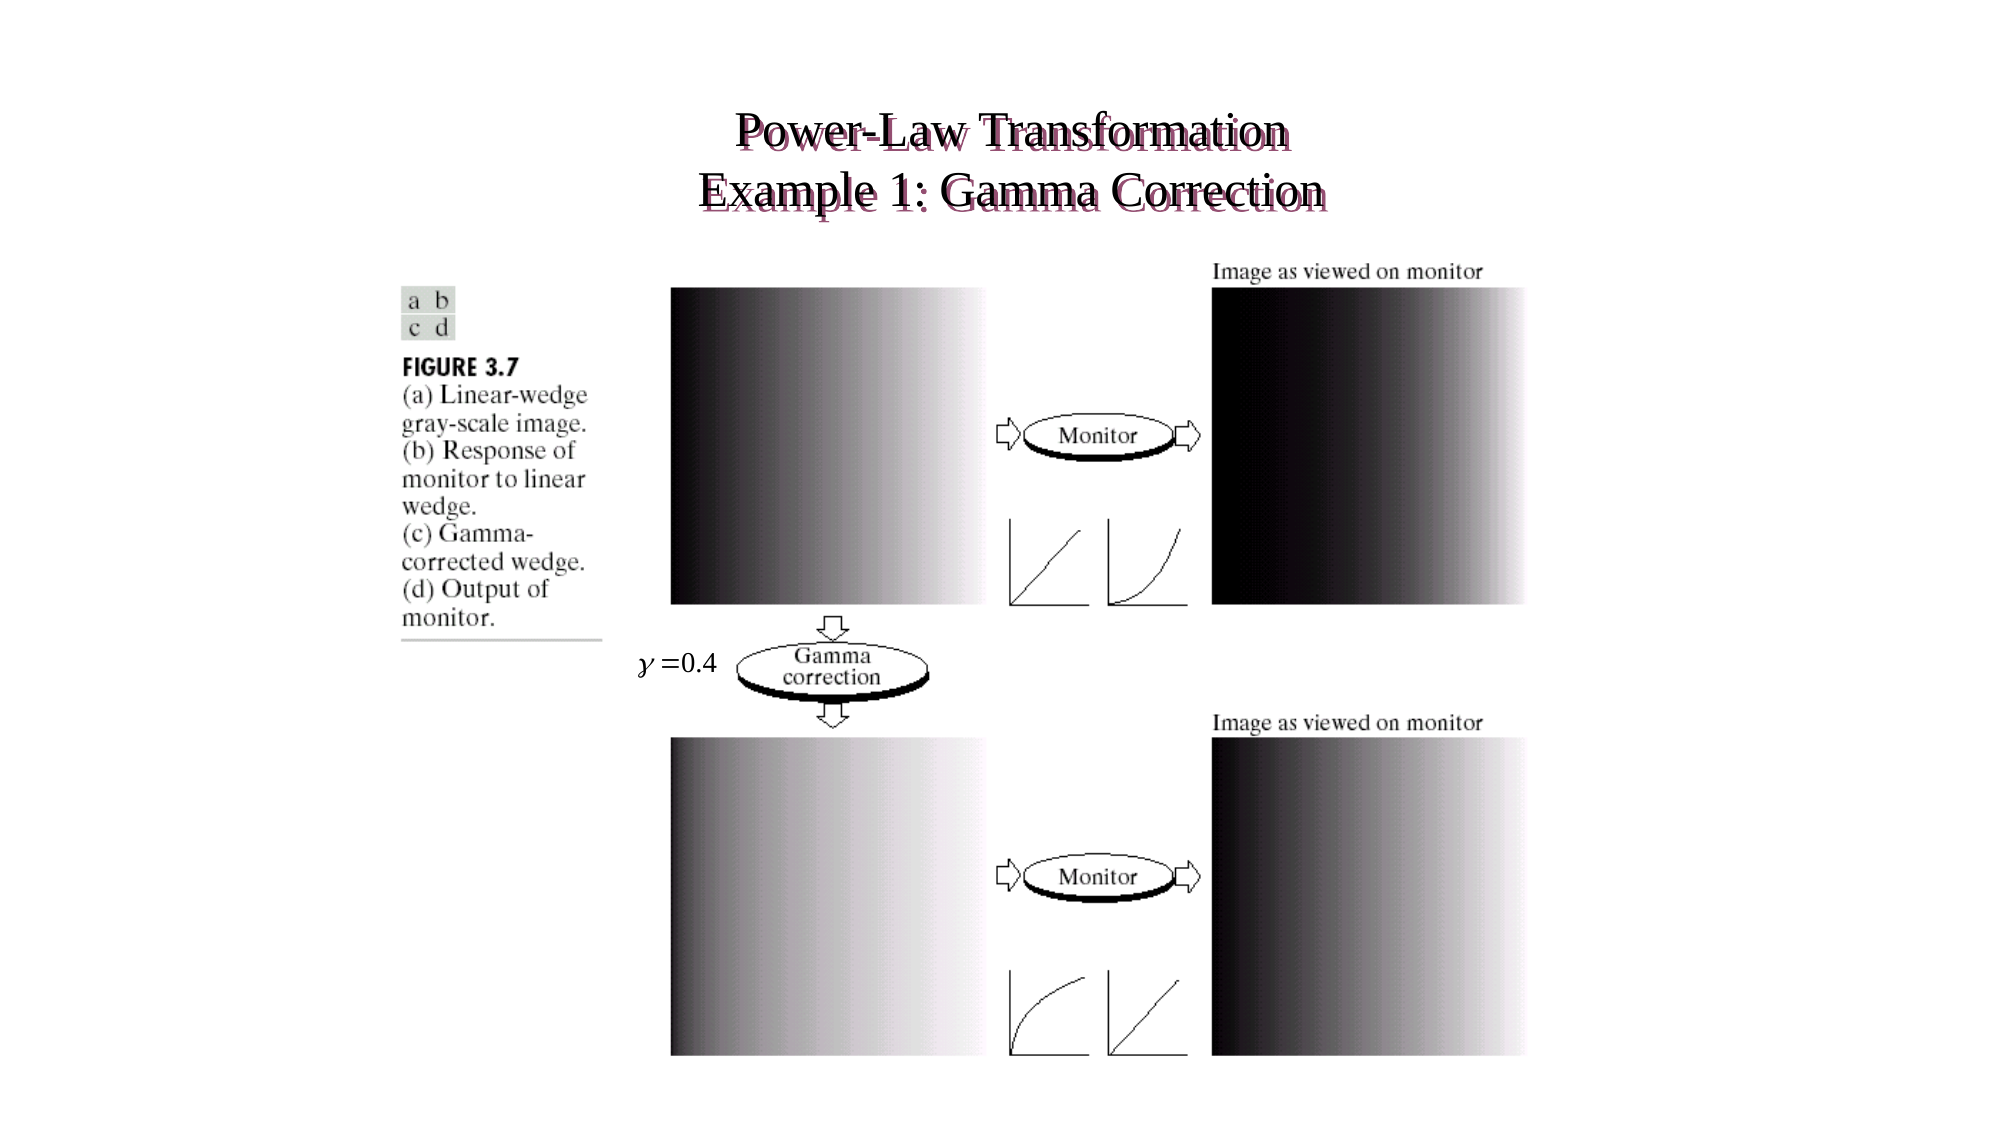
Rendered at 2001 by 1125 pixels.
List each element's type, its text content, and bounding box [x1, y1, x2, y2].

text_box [632, 646, 722, 685]
picture [387, 262, 1559, 1066]
text_box Power-Law Transformation Example 1: Gamma Correction [682, 89, 1340, 224]
